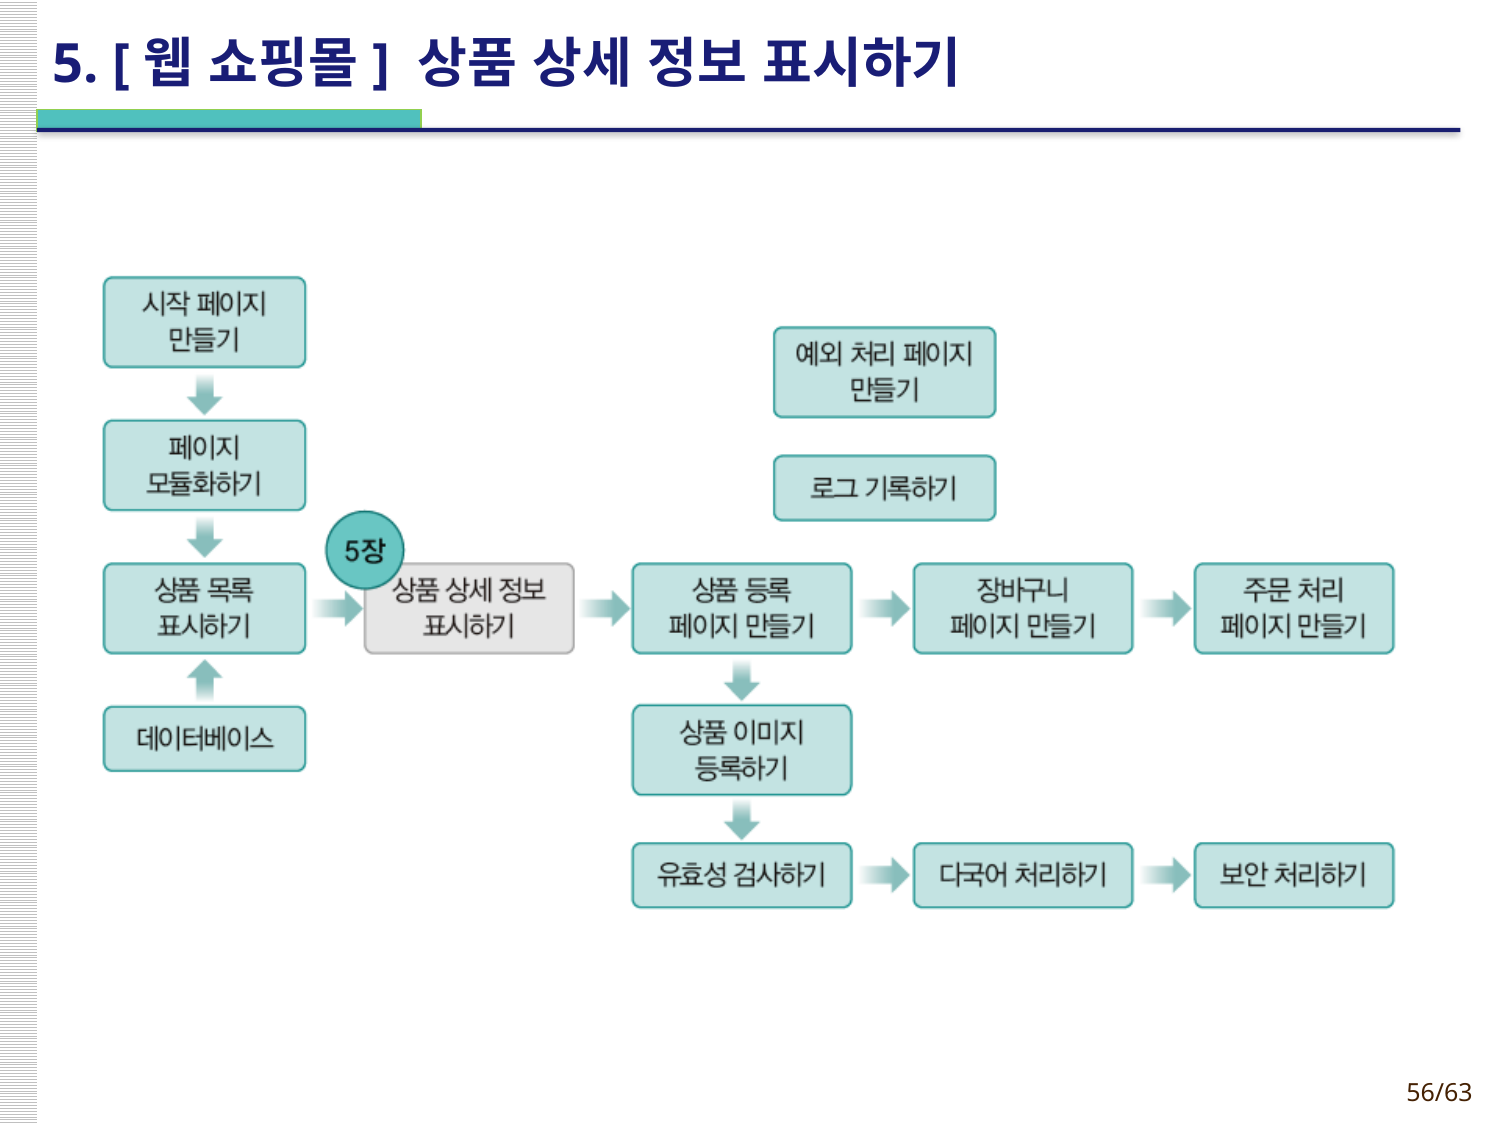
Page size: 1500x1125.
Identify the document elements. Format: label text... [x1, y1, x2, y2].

picture [91, 266, 1408, 927]
title 5. [웹 쇼핑몰] 상품 상세 정보 표시하기 [37, 13, 1278, 109]
